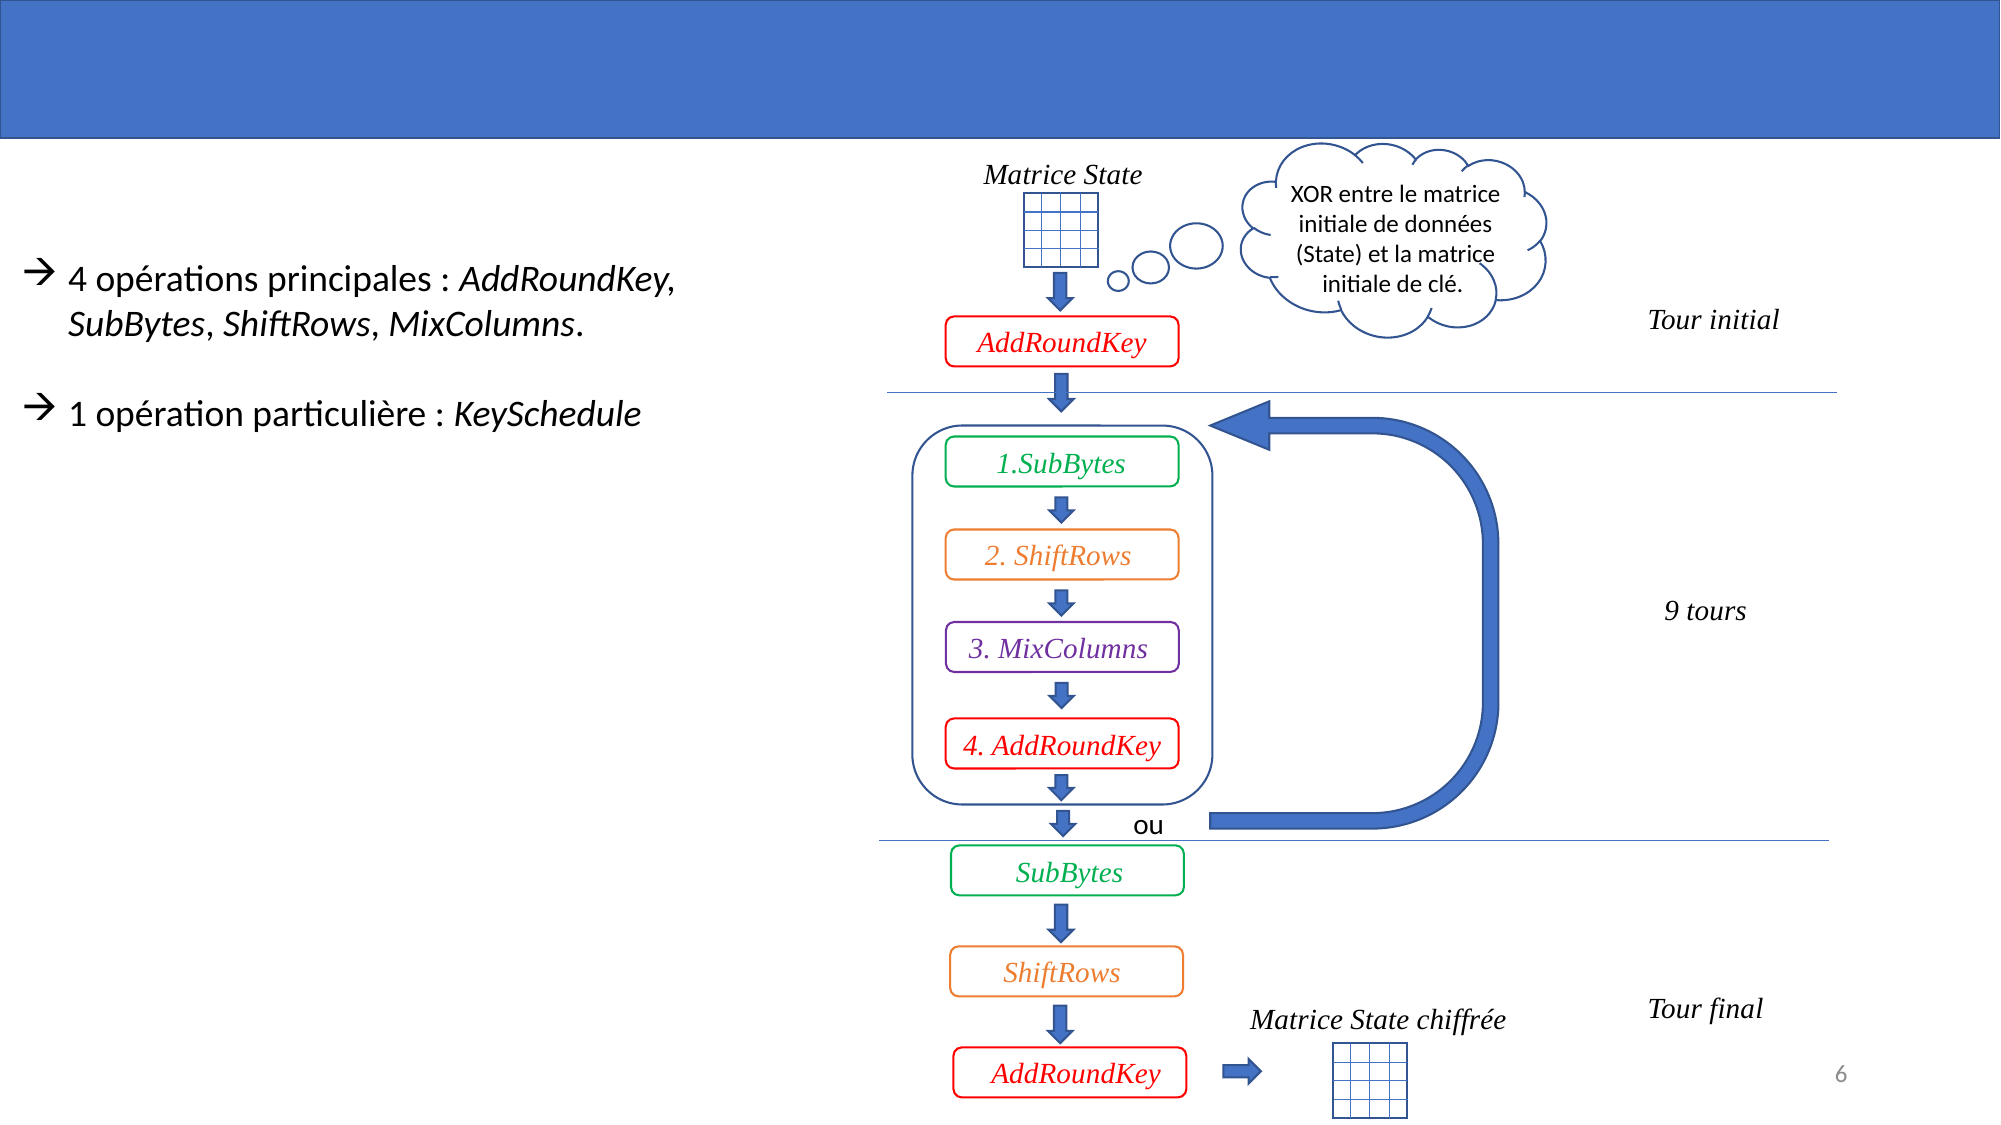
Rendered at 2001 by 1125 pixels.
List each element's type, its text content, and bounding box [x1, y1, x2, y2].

text_box [911, 424, 1214, 806]
text_box [952, 1046, 1188, 1099]
text_box Tour initial [1632, 292, 1796, 343]
text_box [1045, 271, 1076, 312]
text_box [1207, 399, 1500, 830]
text_box [1061, 213, 1080, 230]
text_box [1046, 903, 1076, 944]
text_box [1042, 213, 1060, 230]
text_box [1023, 192, 1041, 211]
text_box [1023, 213, 1041, 230]
text_box ou [1118, 841, 1179, 848]
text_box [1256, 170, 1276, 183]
slide_number 6 [1412, 1042, 1863, 1103]
text_box 9 tours [1649, 583, 1763, 634]
text_box 4 opérations principales : AddRoundKey, SubBytes, ShiftRows, MixColumns. 1 opération particulière : KeySchedule [6, 246, 838, 442]
text_box [949, 945, 1185, 998]
text_box AddRoundKey [976, 1047, 1176, 1098]
text_box [1106, 270, 1130, 292]
text_box [0, 0, 2000, 139]
text_box ou [1118, 797, 1179, 840]
text_box [1370, 1042, 1408, 1099]
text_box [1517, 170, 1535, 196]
text_box [1023, 231, 1041, 268]
text_box [1131, 250, 1171, 285]
text_box [1081, 192, 1099, 248]
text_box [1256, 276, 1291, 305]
text_box [1332, 1081, 1408, 1119]
text_box [1045, 1004, 1076, 1045]
text_box [1061, 192, 1080, 211]
text_box [1239, 142, 1548, 339]
text_box [1046, 393, 1077, 413]
text_box [1042, 249, 1080, 268]
text_box [1042, 192, 1060, 211]
text_box Matrice State chiffrée [1235, 992, 1522, 1043]
text_box Tour final [1632, 981, 1779, 1032]
text_box ShiftRows [988, 946, 1137, 997]
text_box Matrice State [968, 147, 1158, 198]
text_box [1332, 1042, 1369, 1062]
text_box [1222, 1056, 1263, 1087]
text_box [1081, 249, 1099, 268]
text_box [1169, 222, 1224, 270]
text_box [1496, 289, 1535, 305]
text_box [1351, 1063, 1369, 1080]
text_box SubBytes [1001, 845, 1139, 896]
text_box AddRoundKey [962, 316, 1162, 367]
text_box [1054, 372, 1069, 392]
text_box [1061, 231, 1080, 248]
text_box [1332, 1063, 1350, 1080]
text_box [1042, 231, 1060, 248]
text_box [944, 315, 1180, 368]
text_box [1048, 809, 1078, 838]
text_box [949, 844, 1185, 897]
